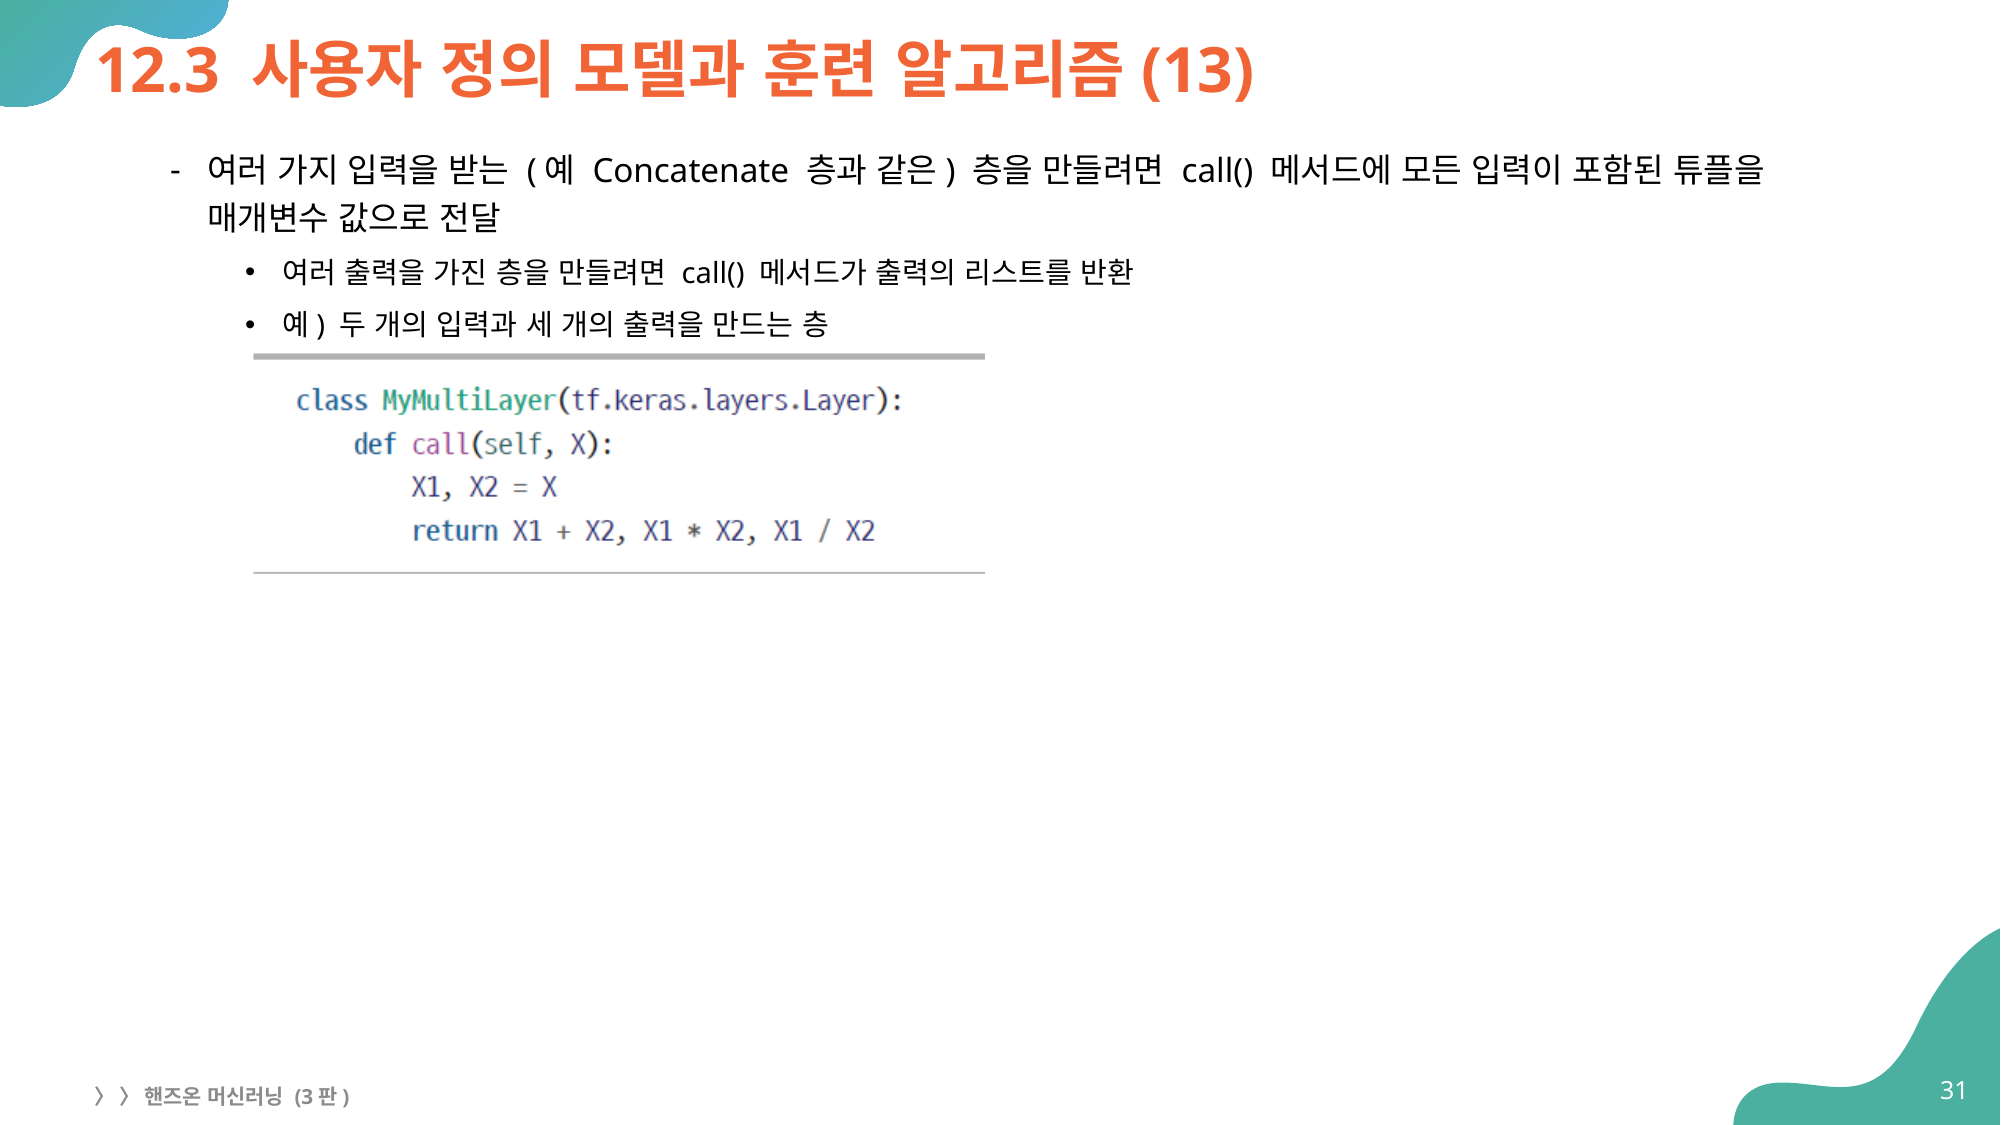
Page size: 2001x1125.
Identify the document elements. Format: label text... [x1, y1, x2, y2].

footer 〉 〉 핸즈온 머신러닝 (3판) [79, 1078, 755, 1114]
title 12.3 사용자 정의 모델과 훈련 알고리즘(13) [79, 17, 1931, 128]
list 여러 가지 입력을 받는 (예 Concatenate 층과 같은) 층을 만들려면 call() 메서드에 모든 입력이 포함된 튜플을 매개변수 값으로 전달 여러 출력을 가진 층을 만들려면 call() 메서드가 출력의 리스트를 반환 예) 두 개의 입력과 세 개의 출력을 만드는 층 [79, 133, 1892, 1035]
picture [249, 349, 985, 585]
slide_number 31 [1917, 1061, 1984, 1122]
